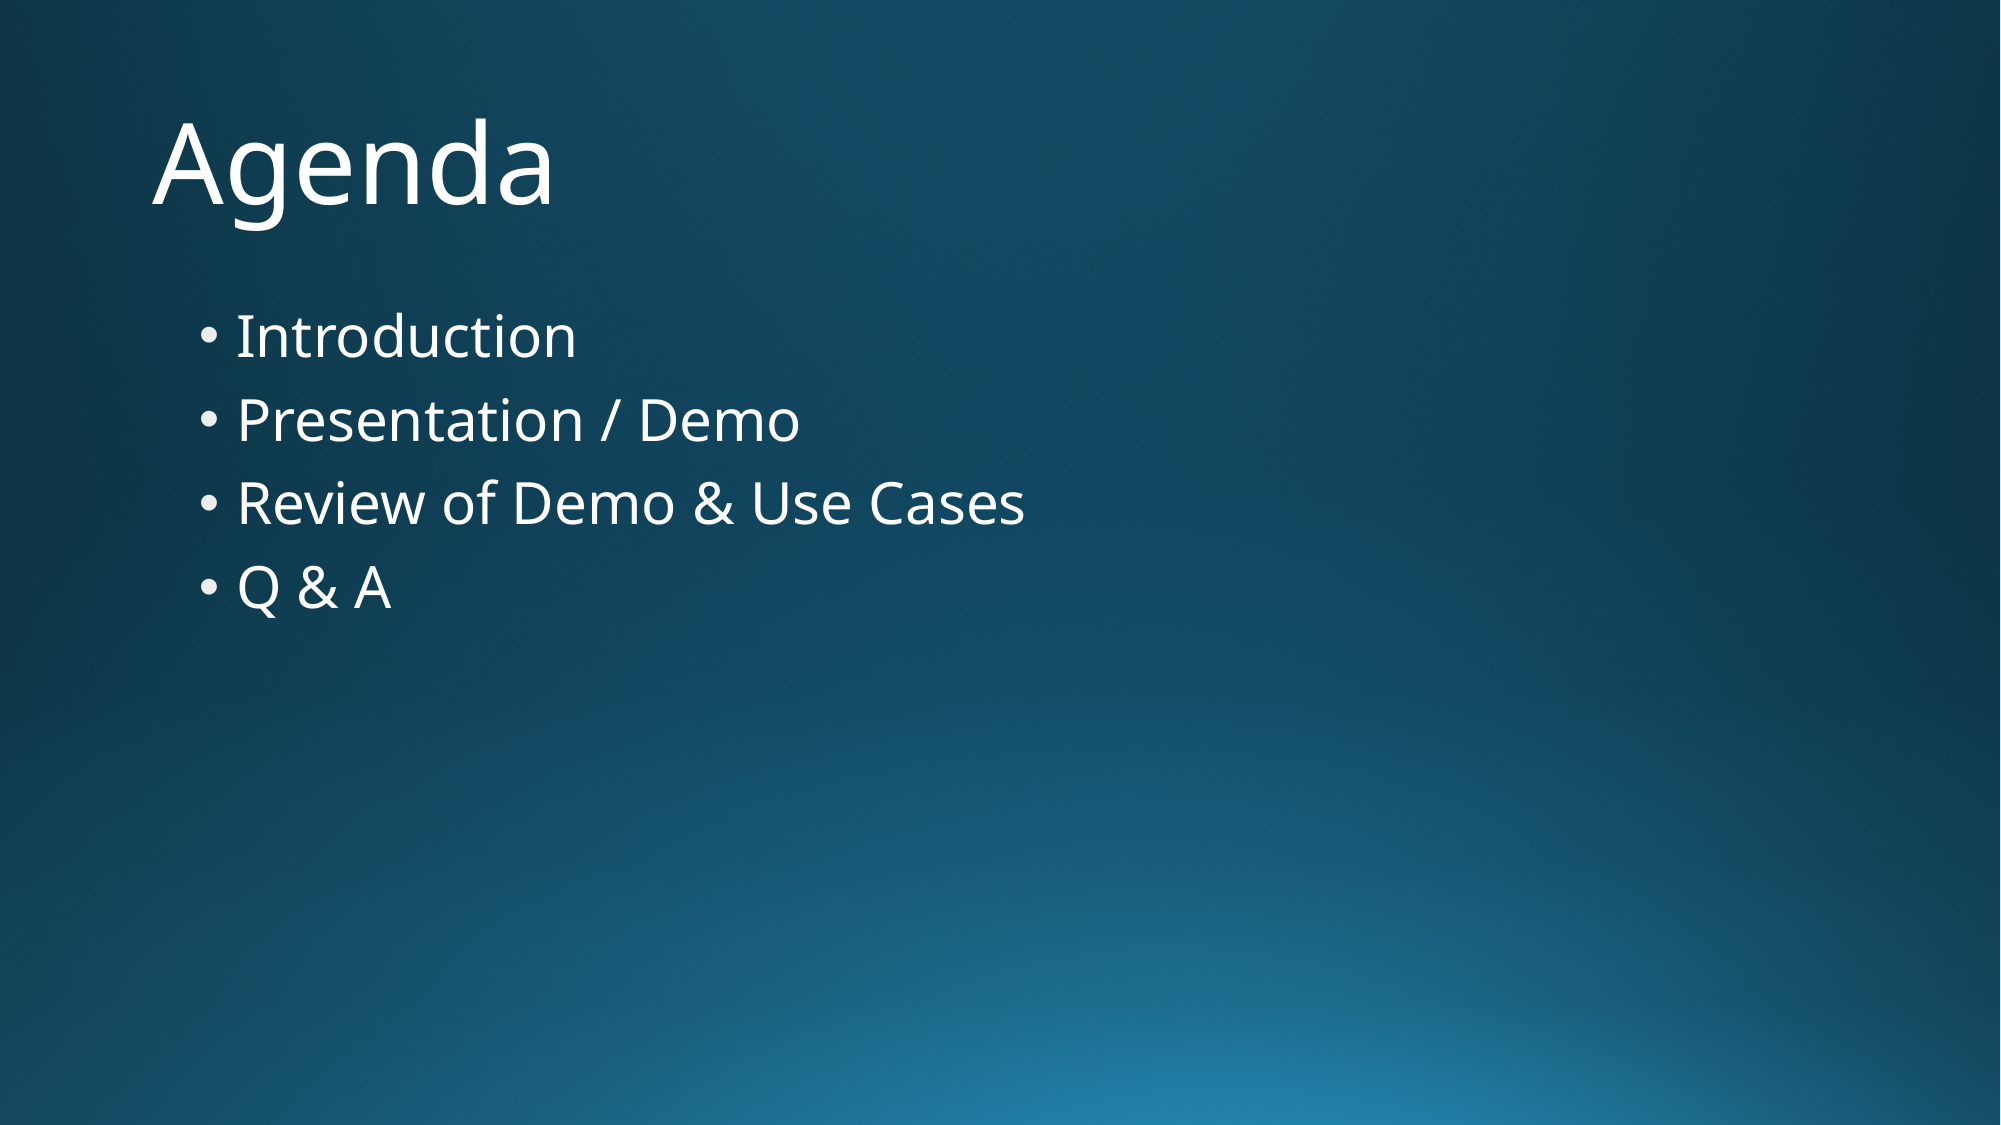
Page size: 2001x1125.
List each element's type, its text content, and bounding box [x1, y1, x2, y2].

list Introduction Presentation / Demo Review of Demo & Use Cases Q & A [183, 299, 1863, 1014]
title Agenda [137, 59, 1863, 278]
picture [0, 0, 2001, 1125]
